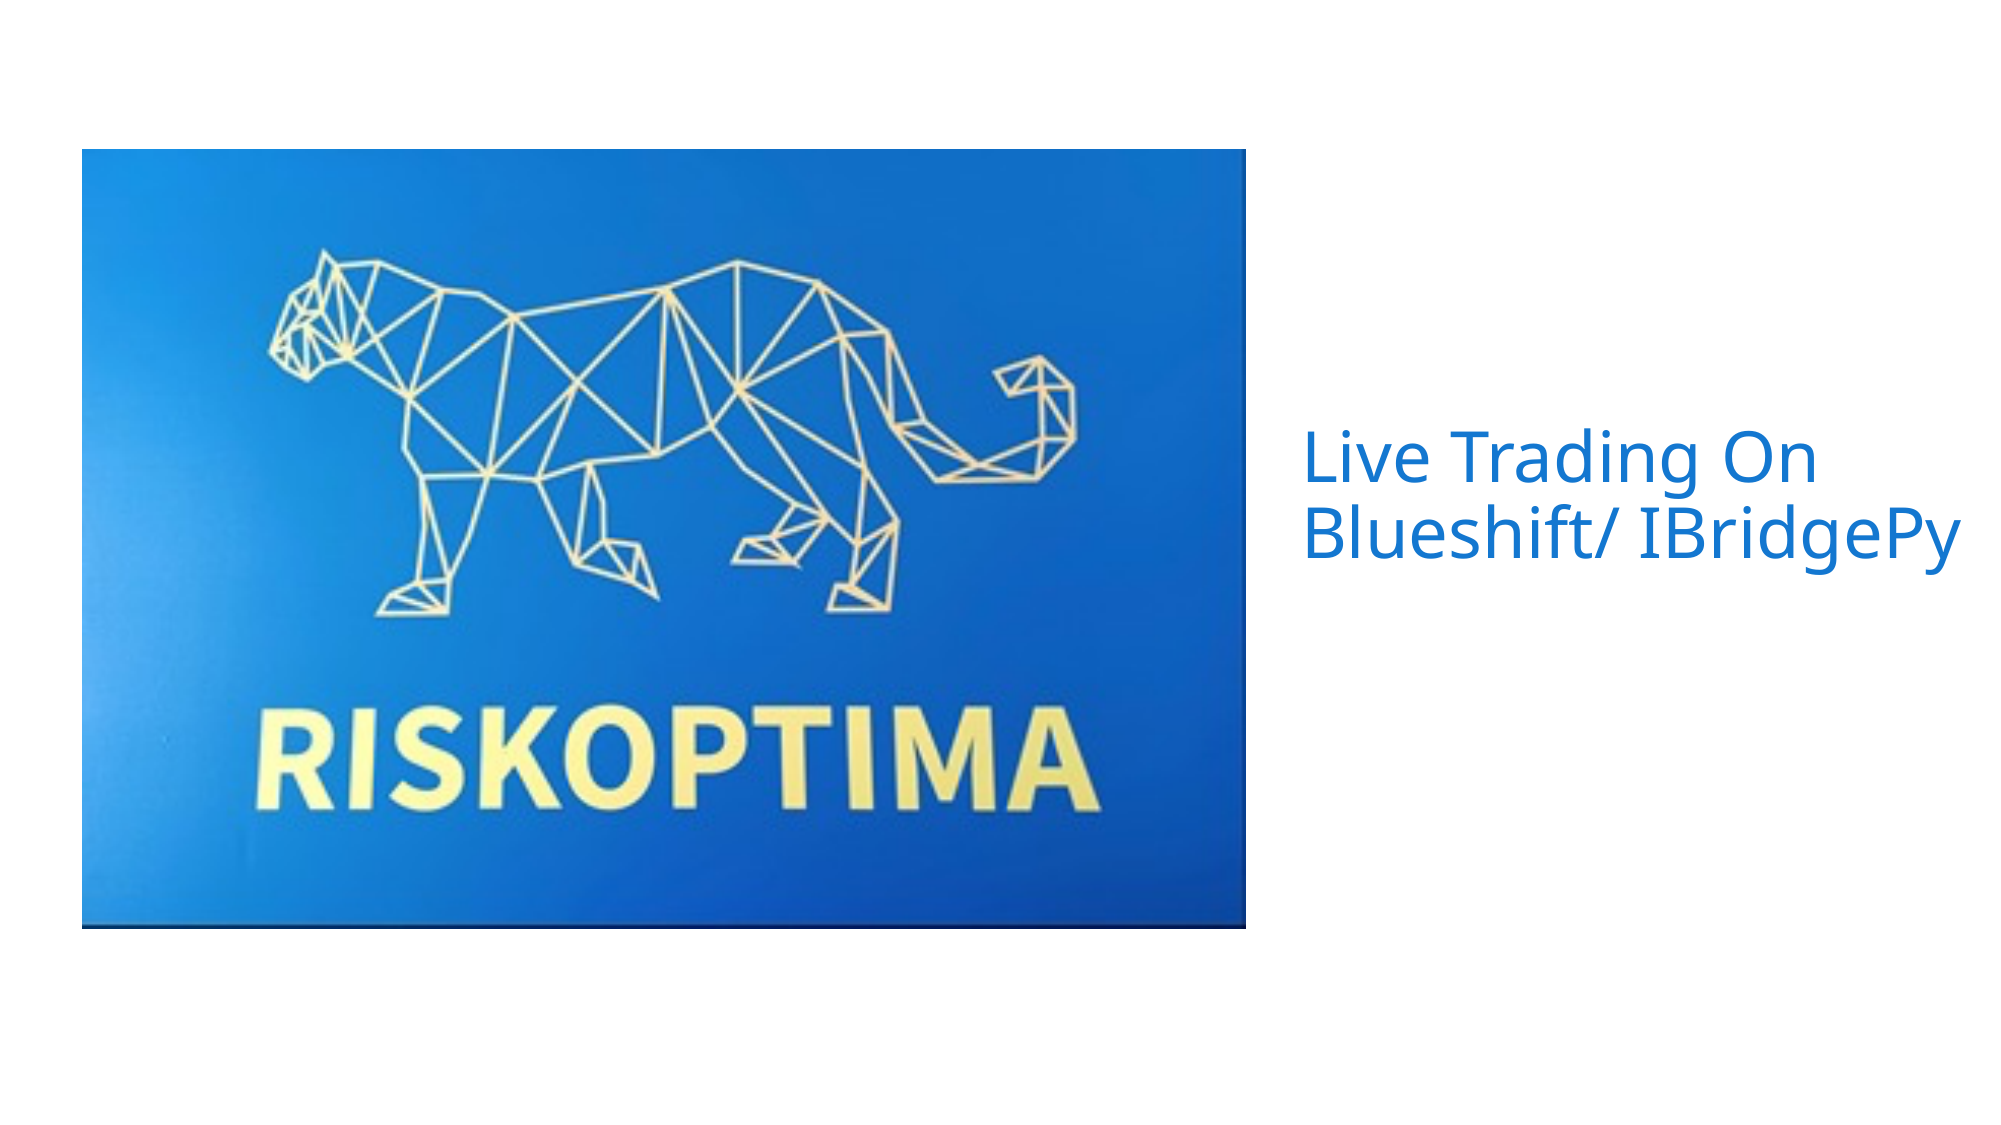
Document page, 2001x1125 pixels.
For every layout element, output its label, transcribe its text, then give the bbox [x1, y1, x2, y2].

title Live Trading On Blueshift/ IBridgePy [1286, 388, 2000, 607]
picture [82, 148, 1246, 930]
